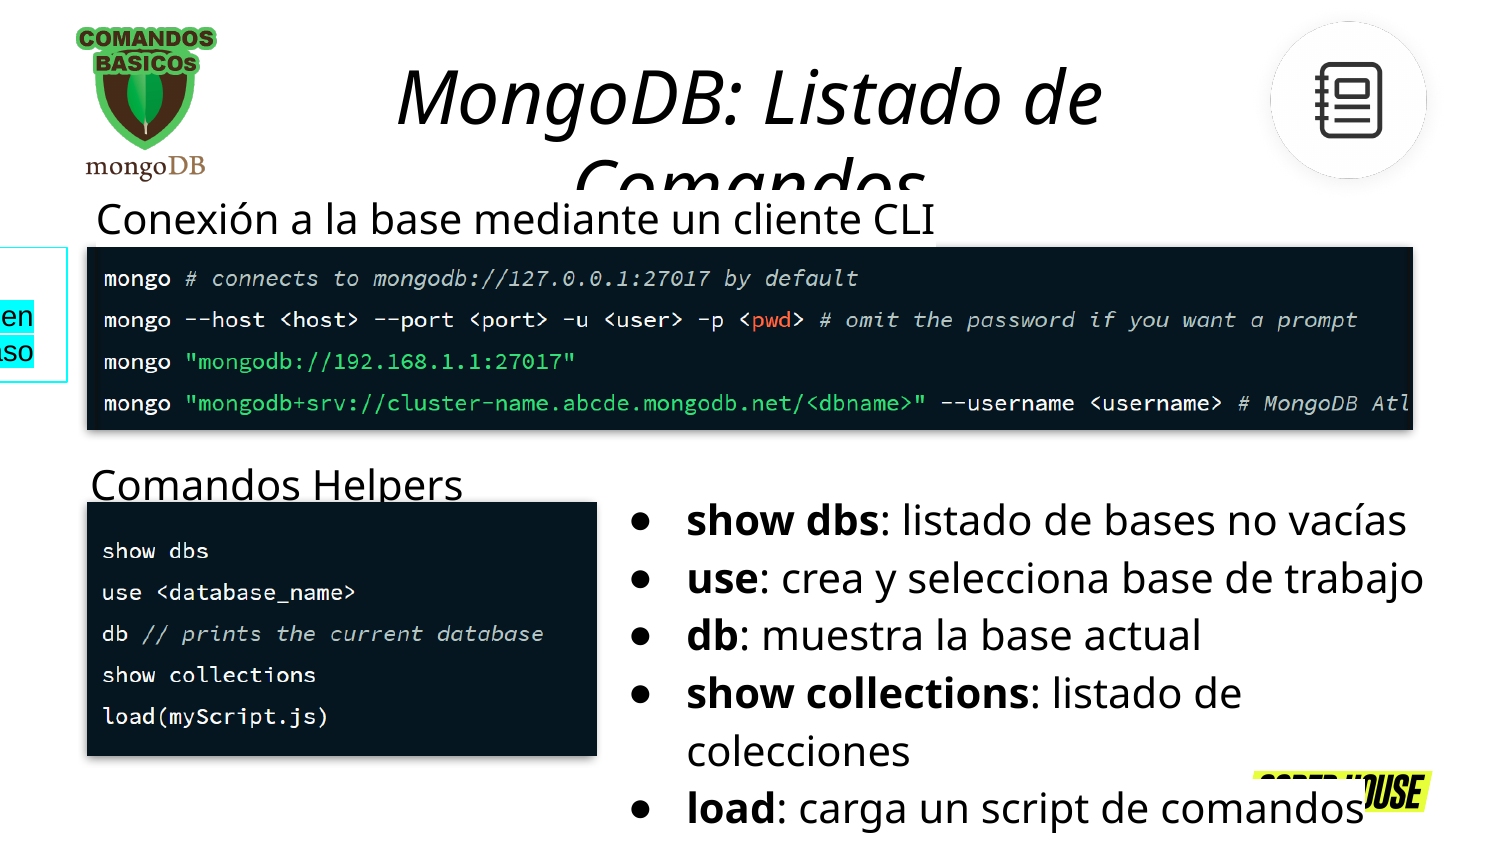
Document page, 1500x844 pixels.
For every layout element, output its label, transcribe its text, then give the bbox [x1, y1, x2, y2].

text_box MongoDB: Listado de Comandos [227, 34, 1245, 170]
picture [66, 12, 223, 196]
text_box Comandos Helpers [75, 436, 791, 513]
picture [87, 247, 1413, 431]
picture [1251, 2, 1447, 198]
text_box Conexión a la base mediante un cliente CLI [80, 170, 1394, 248]
picture [1241, 764, 1437, 819]
text_box show dbs: listado de bases no vacías use: crea y selecciona base de trabajo db: muestra la base actual show collections: listado de colecciones load: carga un script de comandos [596, 471, 1467, 783]
text_box No es necesario en nuestro caso [0, 247, 68, 383]
picture [87, 502, 597, 756]
